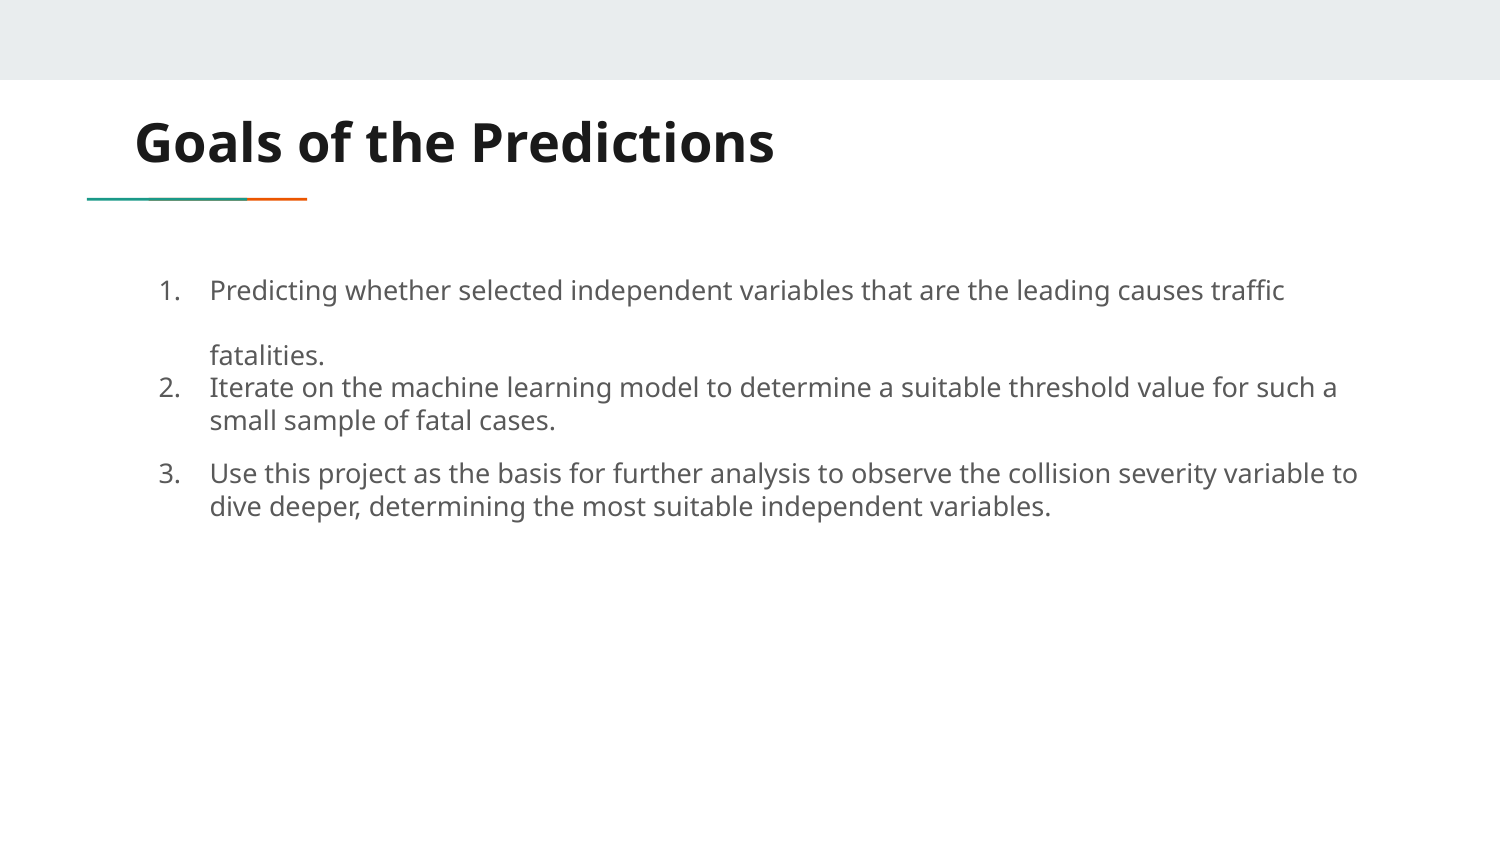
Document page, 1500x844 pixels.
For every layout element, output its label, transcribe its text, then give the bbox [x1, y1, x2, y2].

list Predicting whether selected independent variables that are the leading causes traffic fatalities. Iterate on the machine learning model to determine a suitable threshold value for such a small sample of fatal cases. Use this project as the basis for further analysis to observe the collision severity variable to dive deeper, determining the most suitable independent variables. [119, 225, 1381, 796]
title Goals of the Predictions [119, 93, 1381, 182]
